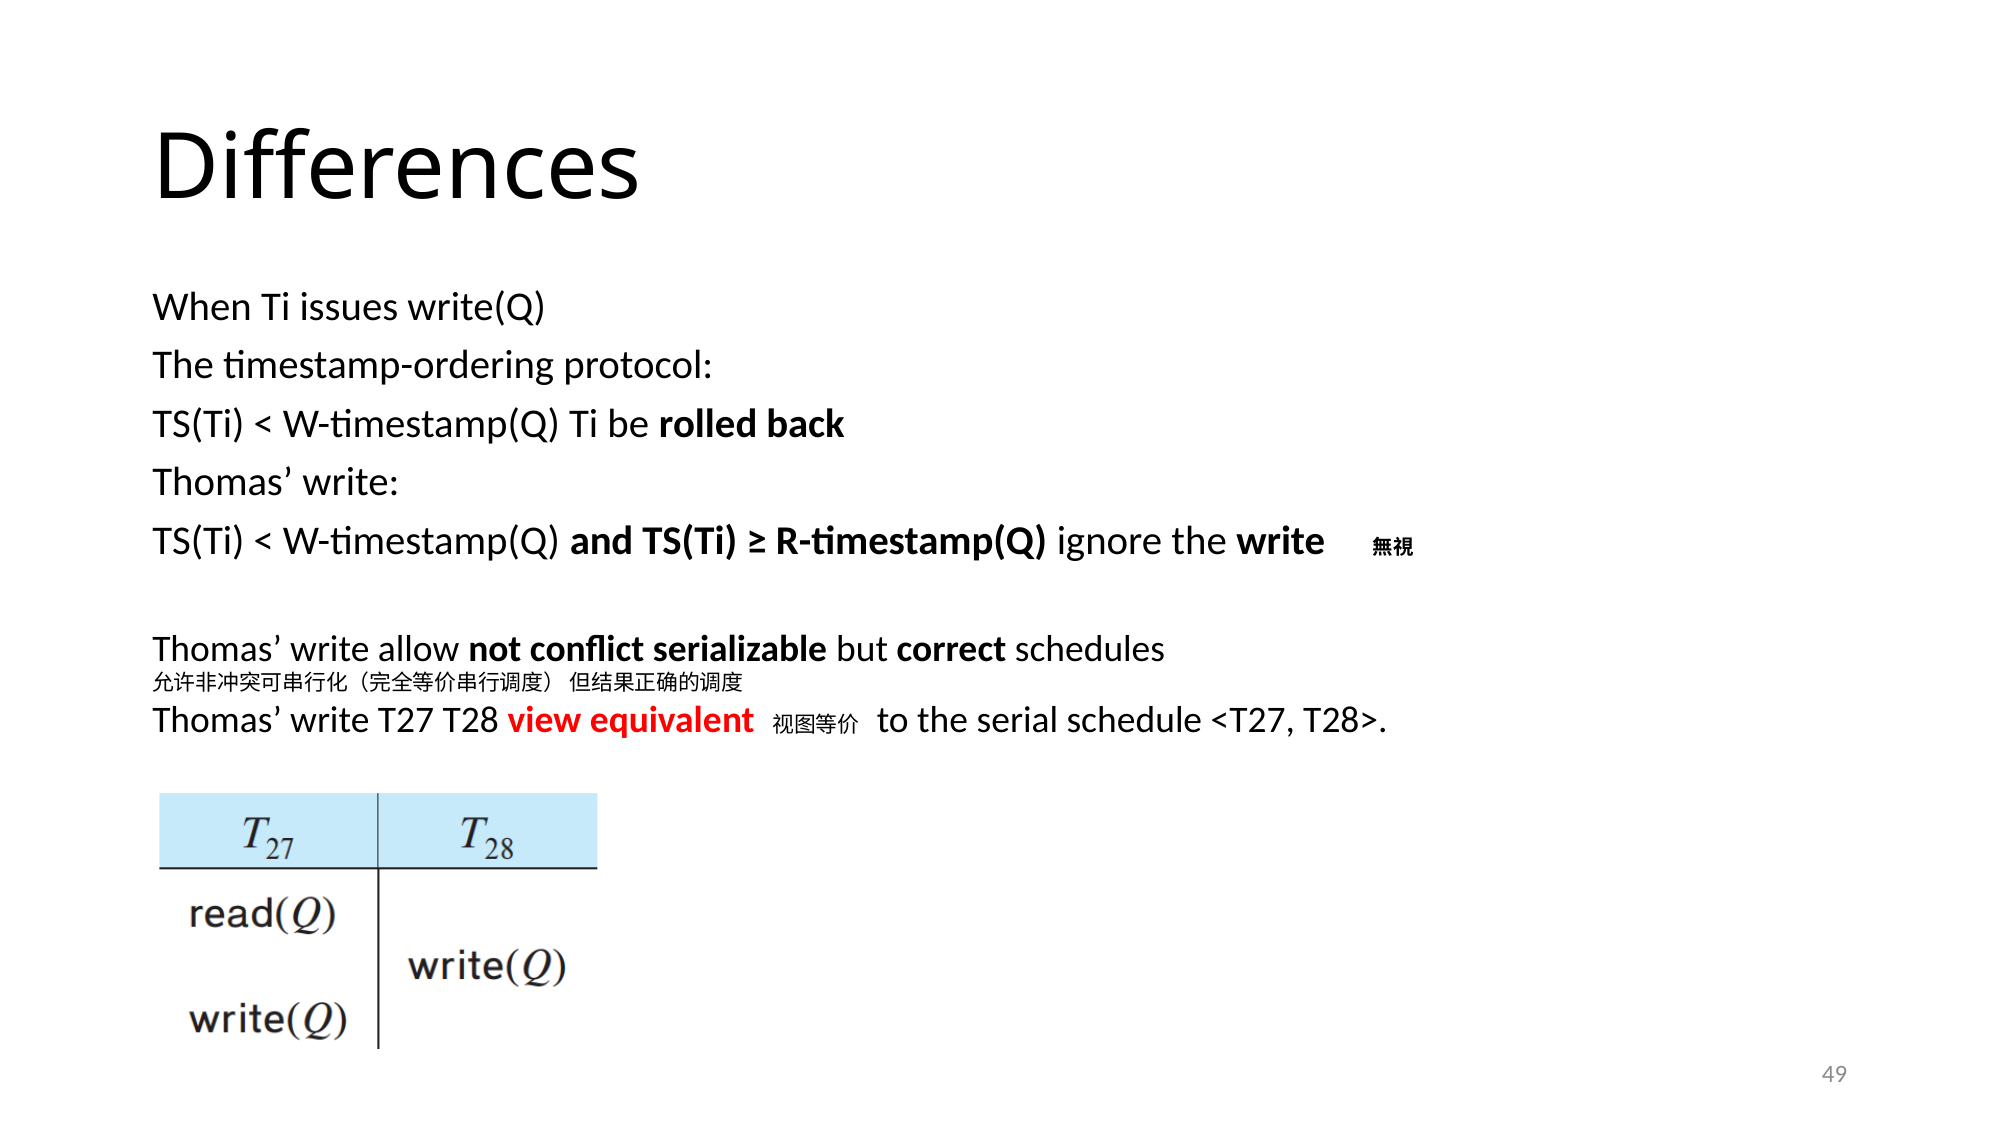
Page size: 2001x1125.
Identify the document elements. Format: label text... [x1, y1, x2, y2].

title Differences [137, 59, 1863, 277]
list When Ti issues write(Q) The timestamp-ordering protocol: TS(Ti) < W-timestamp(Q) Ti be rolled back Thomas’ write: TS(Ti) < W-timestamp(Q) and TS(Ti) ≥ R-timestamp(Q) ignore the write 無視 [137, 277, 1863, 573]
slide_number 49 [1412, 1042, 1863, 1103]
picture [149, 767, 612, 1095]
text_box Thomas’ write allow not conflict serializable but correct schedules 允许非冲突可串行化（完全等价串行调度） 但结果正确的调度 Thomas’ write T27 T28 view equivalent 视图等价 to the serial schedule <T27, T28>. [137, 616, 1830, 748]
